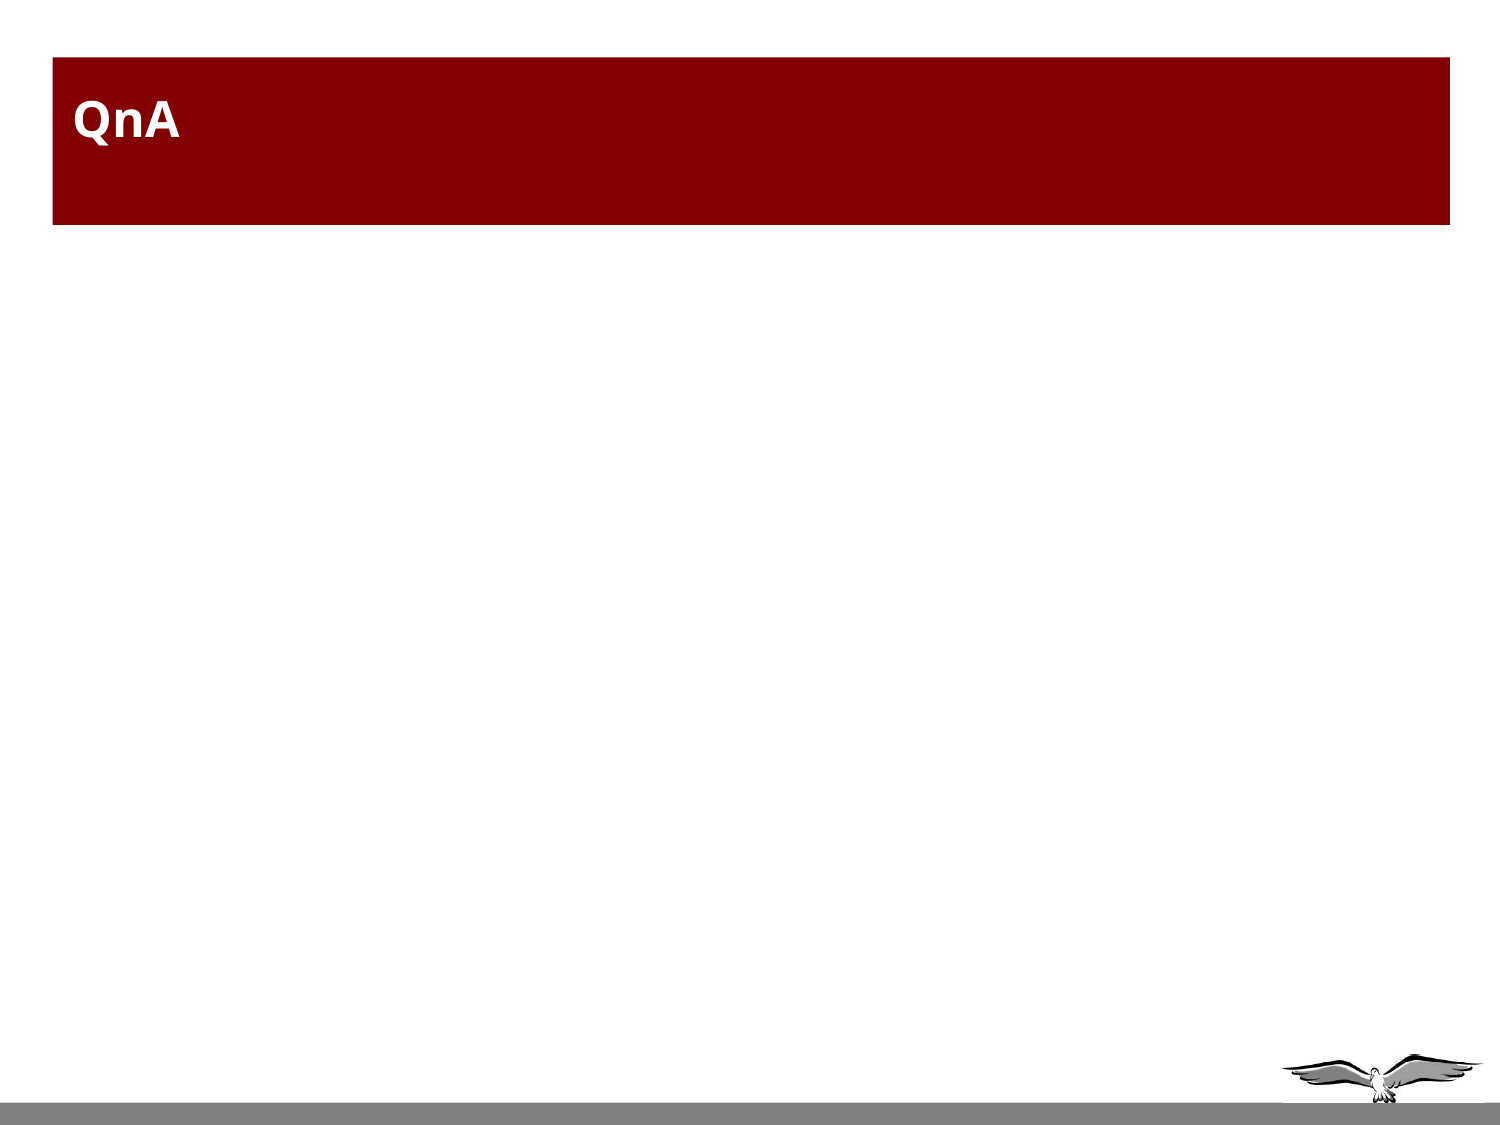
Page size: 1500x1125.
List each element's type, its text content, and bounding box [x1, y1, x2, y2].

title QnA [57, 44, 677, 191]
picture [1282, 1054, 1484, 1103]
